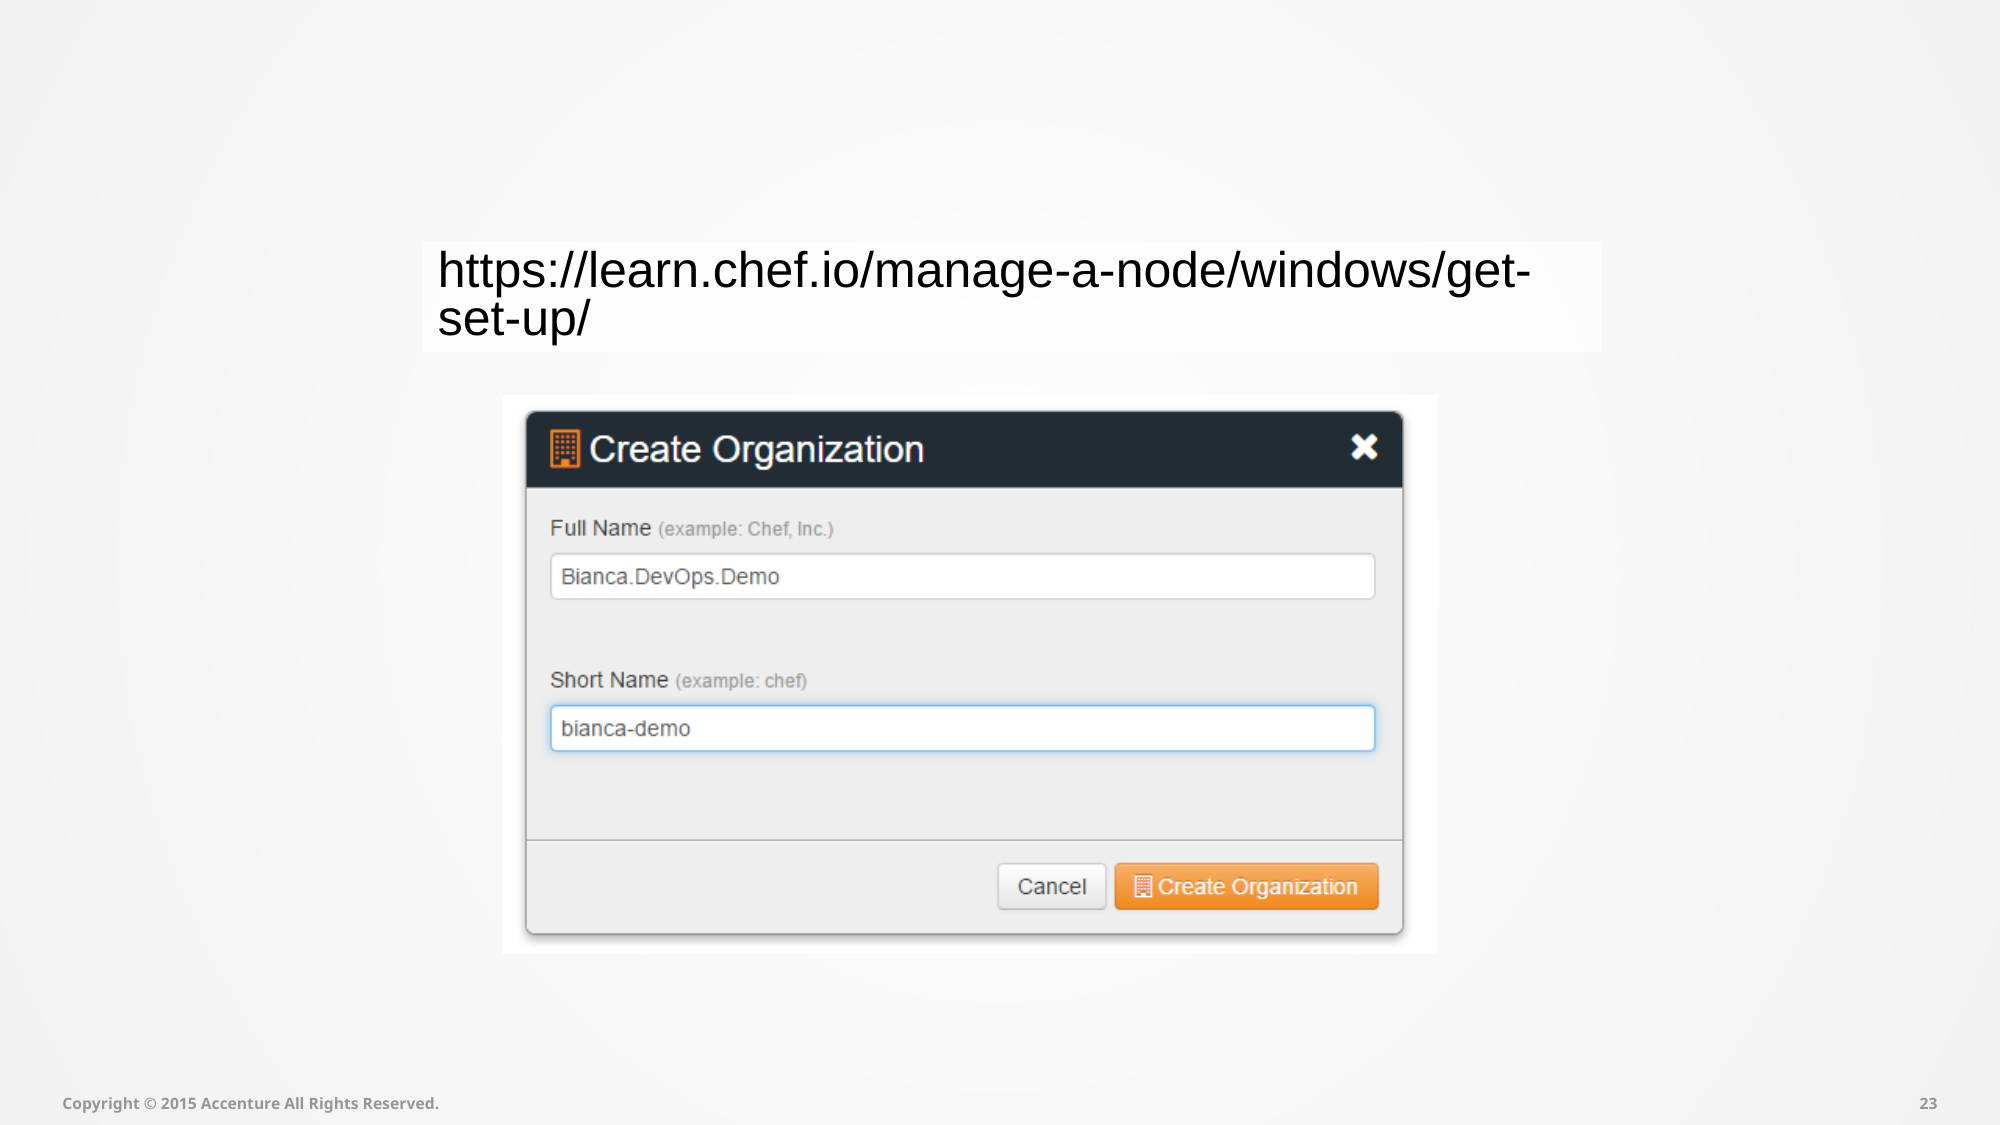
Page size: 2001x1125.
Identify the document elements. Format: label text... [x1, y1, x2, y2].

picture [502, 395, 1437, 954]
text_box https://learn.chef.io/manage-a-node/windows/get-set-up/ [423, 241, 1602, 353]
footer Copyright © 2015 Accenture All Rights Reserved. [62, 1078, 1000, 1113]
slide_number 22 [1887, 1078, 1938, 1113]
